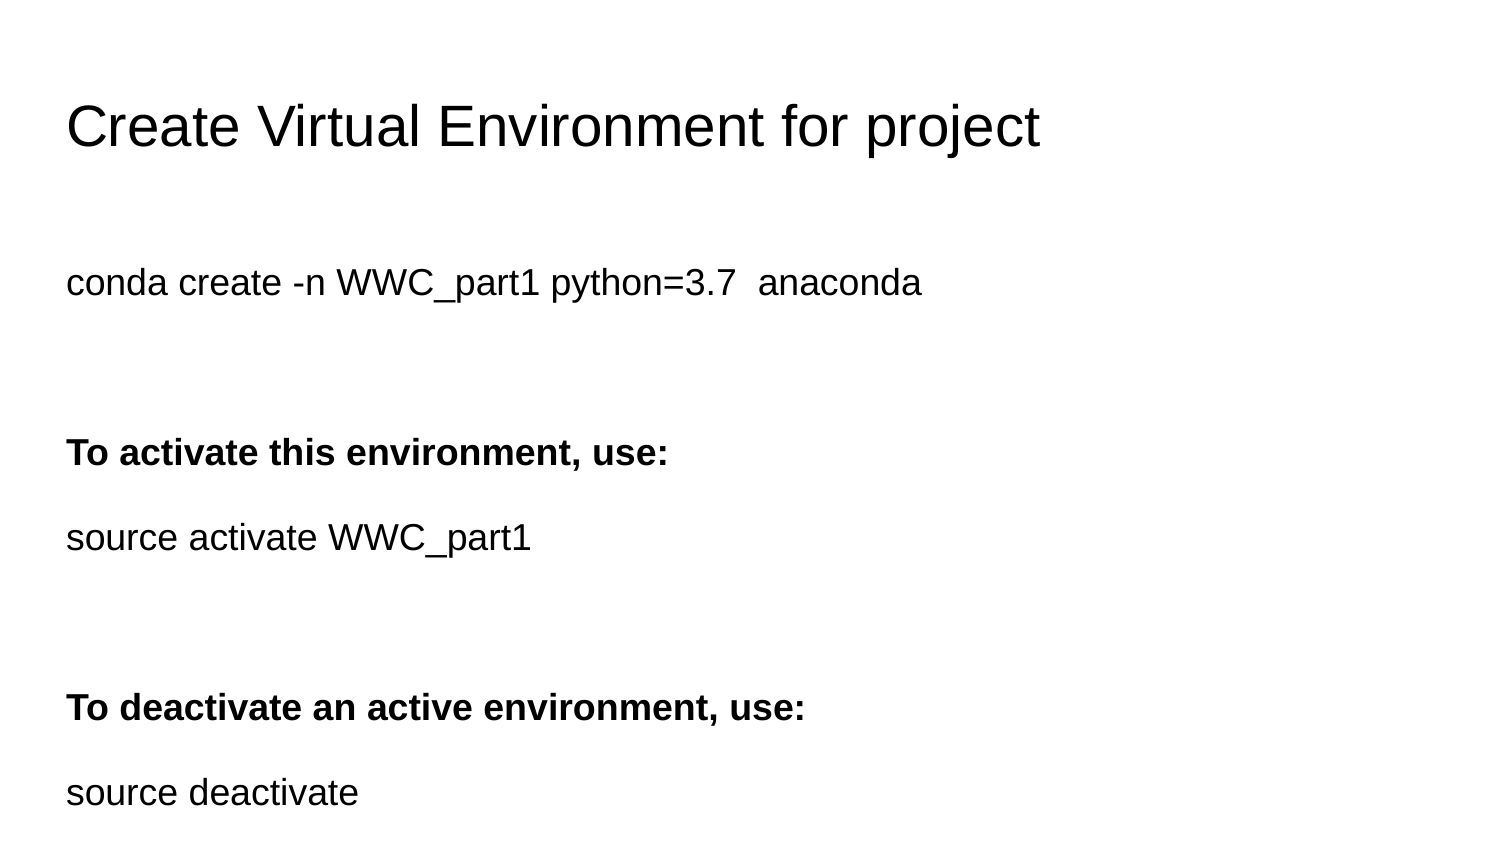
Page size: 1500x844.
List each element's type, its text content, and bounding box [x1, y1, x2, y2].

list conda create -n WWC_part1 python=3.7 anaconda To activate this environment, use: source activate WWC_part1 To deactivate an active environment, use: source deactivate [51, 236, 1449, 750]
title Create Virtual Environment for project [51, 72, 1449, 167]
